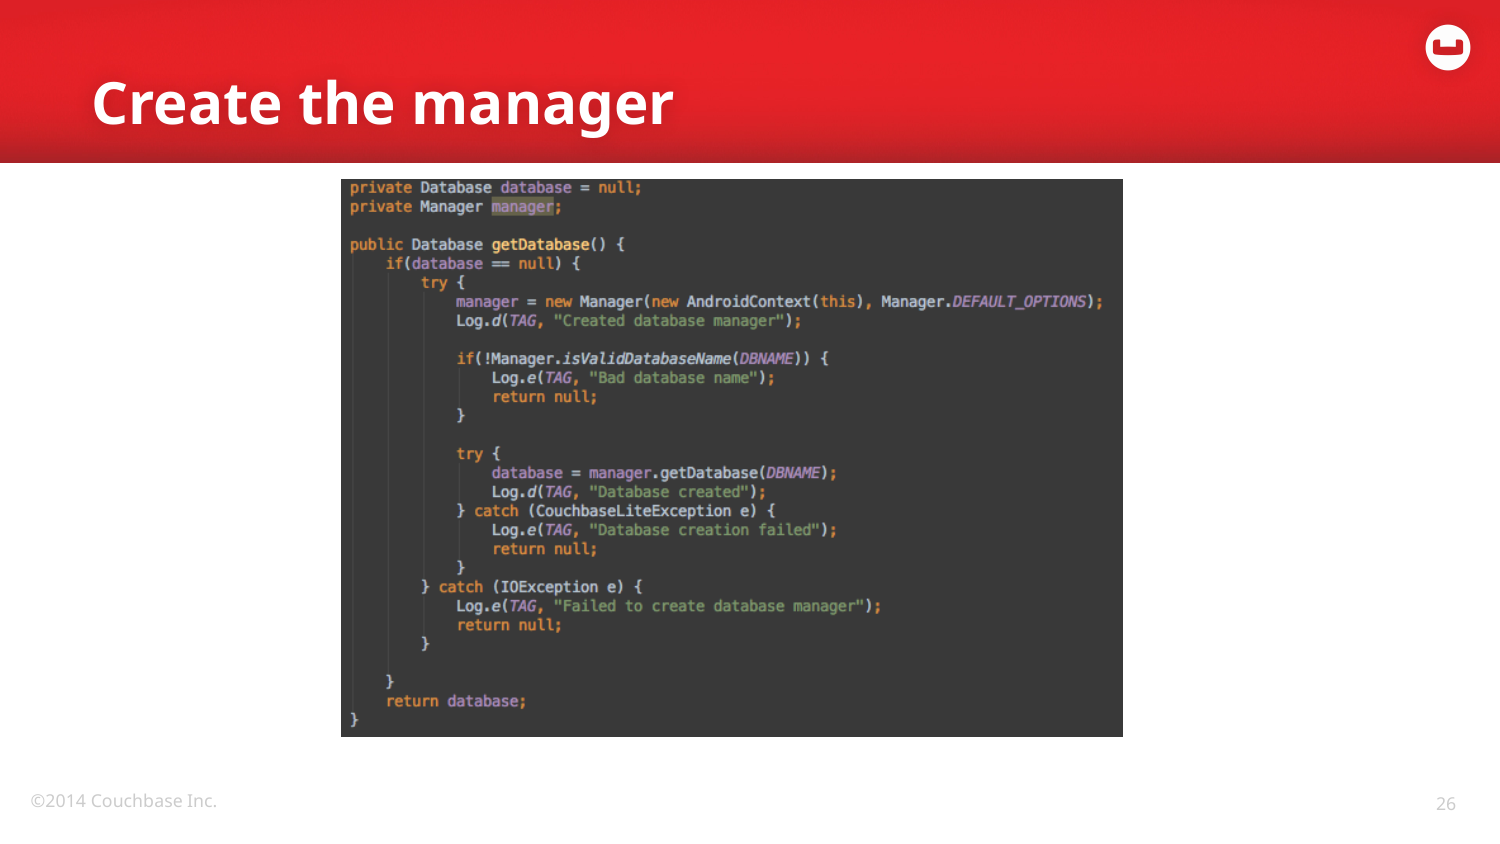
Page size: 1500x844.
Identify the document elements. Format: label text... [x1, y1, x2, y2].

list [74, 179, 1389, 737]
slide_number 26 [1350, 782, 1472, 827]
title Create the manager [76, 3, 1389, 144]
picture [0, 0, 1500, 163]
